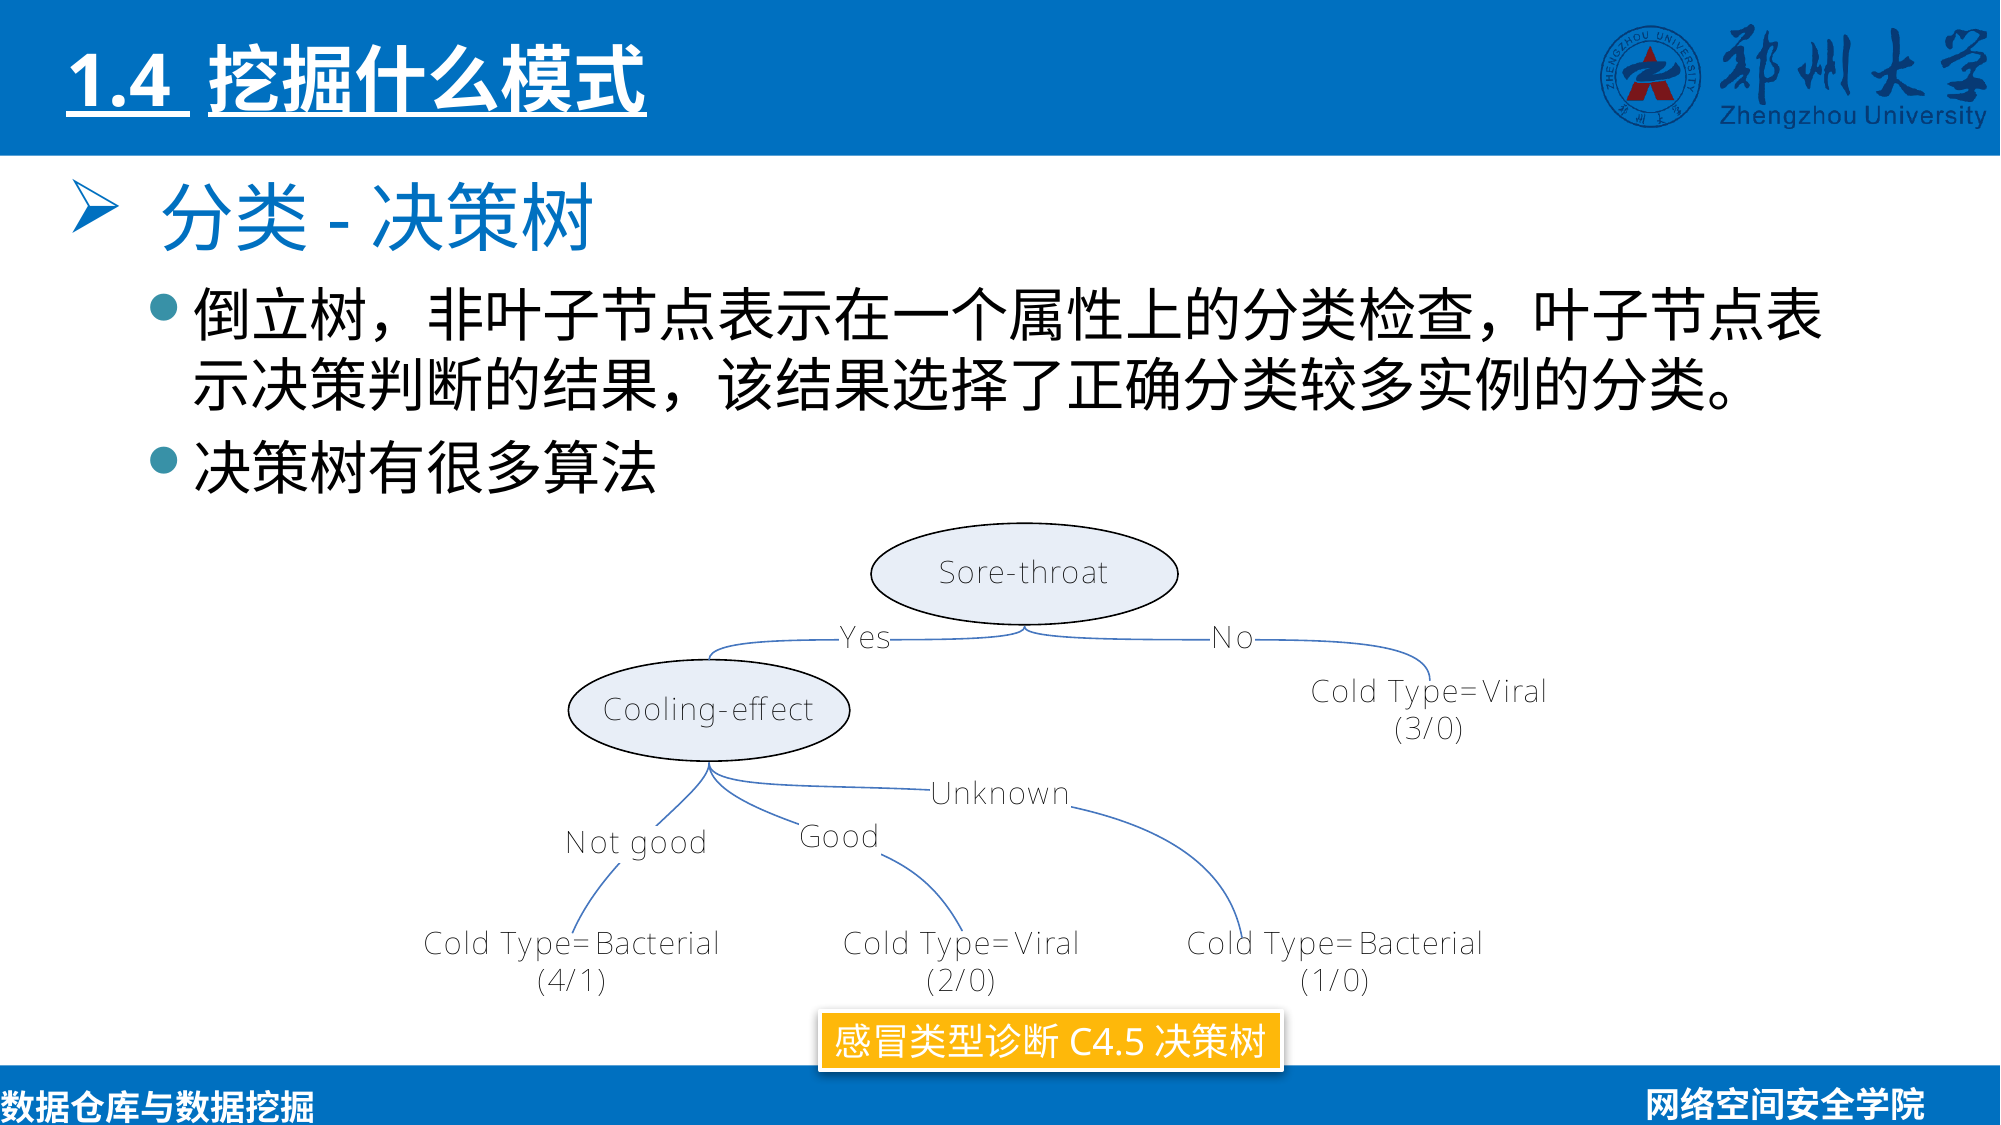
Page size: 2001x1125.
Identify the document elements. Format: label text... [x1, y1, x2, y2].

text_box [395, 518, 1576, 1004]
text_box 倒立树，非叶子节点表示在一个属性上的分类检查，叶子节点表示决策判断的结果，该结果选择了正确分类较多实例的分类。 决策树有很多算法 [117, 271, 1856, 619]
picture [1600, 24, 1987, 129]
list 1.4 挖掘什么模式 [65, 13, 1378, 121]
text_box 分类-决策树 [51, 121, 1971, 310]
text_box 感冒类型诊断C4.5决策树 [819, 1013, 1282, 1071]
